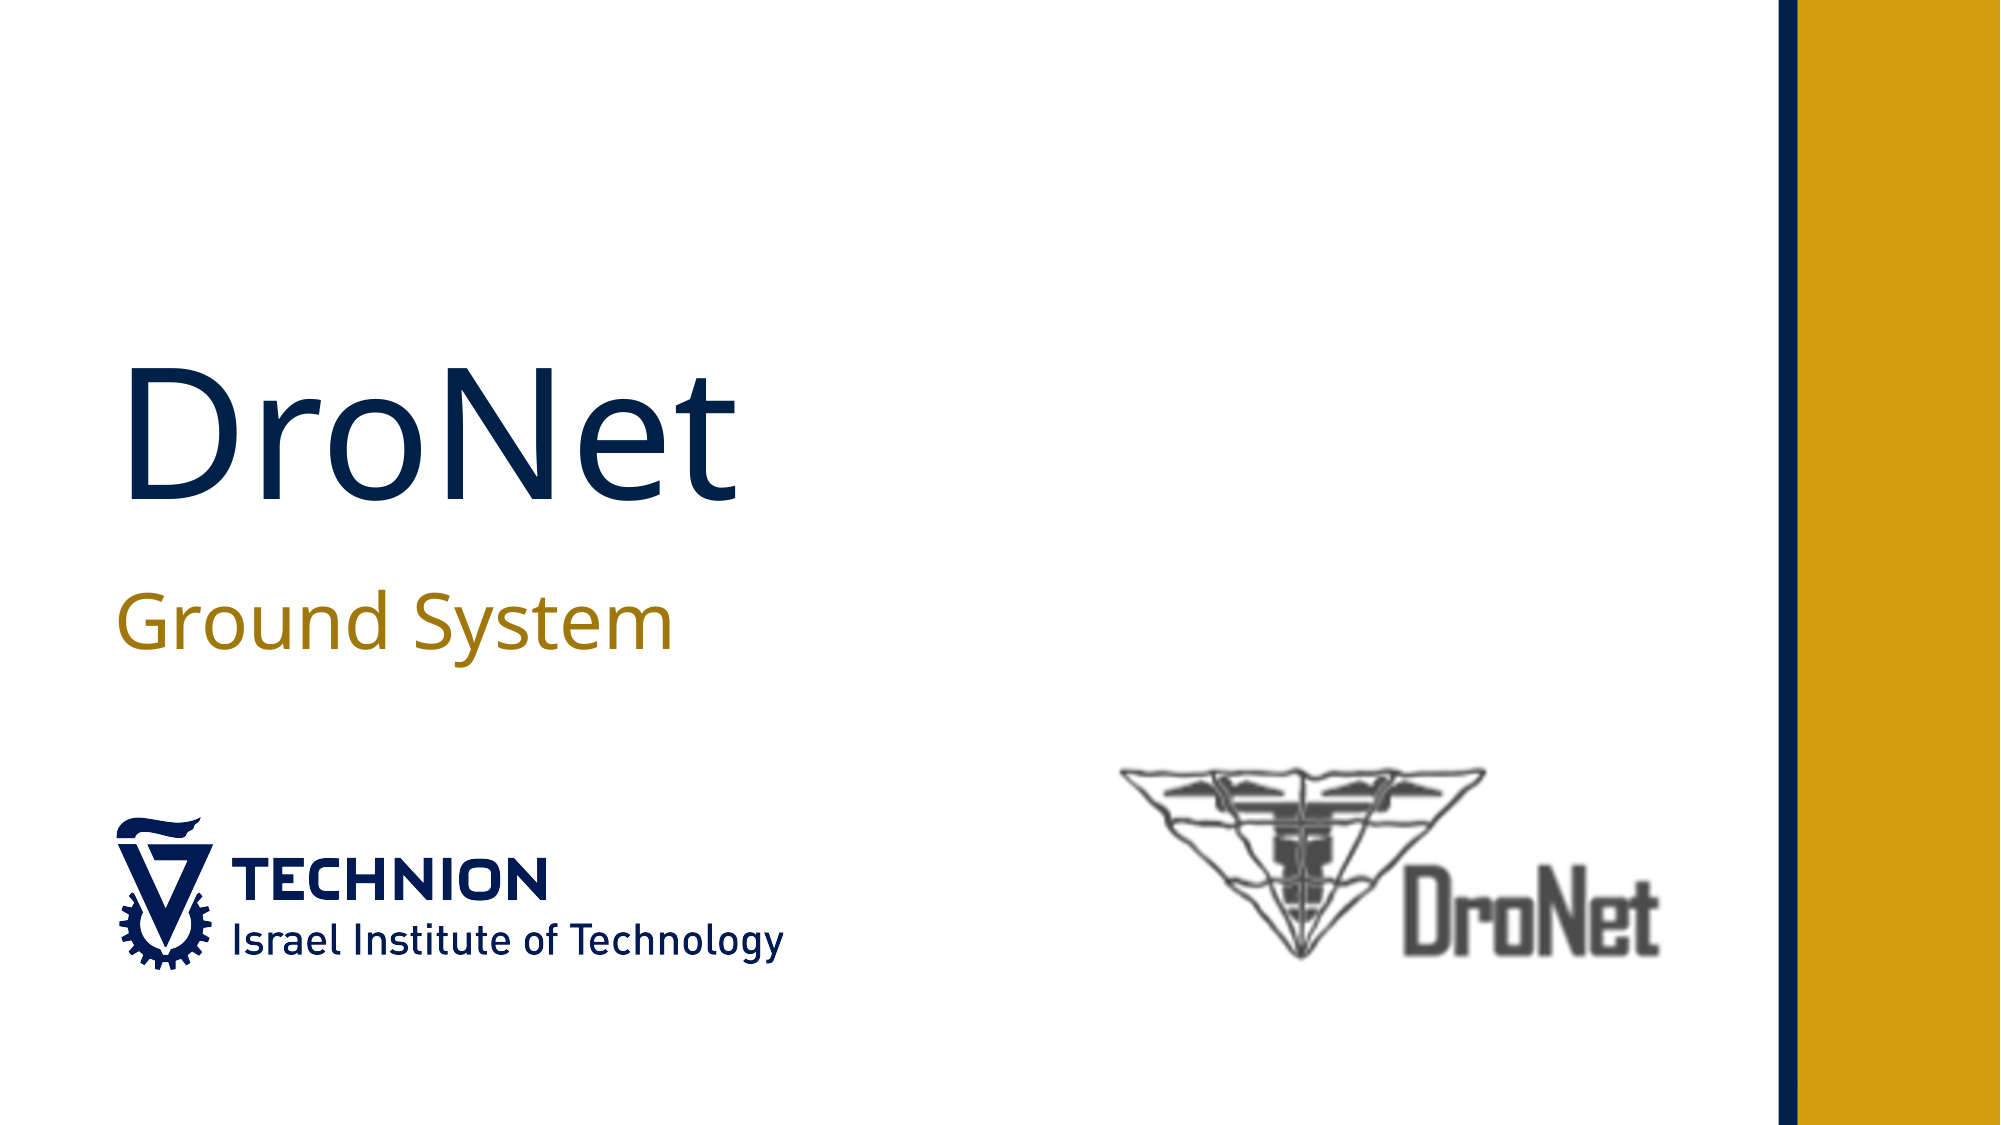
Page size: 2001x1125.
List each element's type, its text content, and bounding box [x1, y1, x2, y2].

picture [1059, 732, 1768, 996]
subtitle Ground System [114, 571, 1664, 754]
title DroNet [114, 129, 1664, 539]
picture [116, 817, 784, 970]
